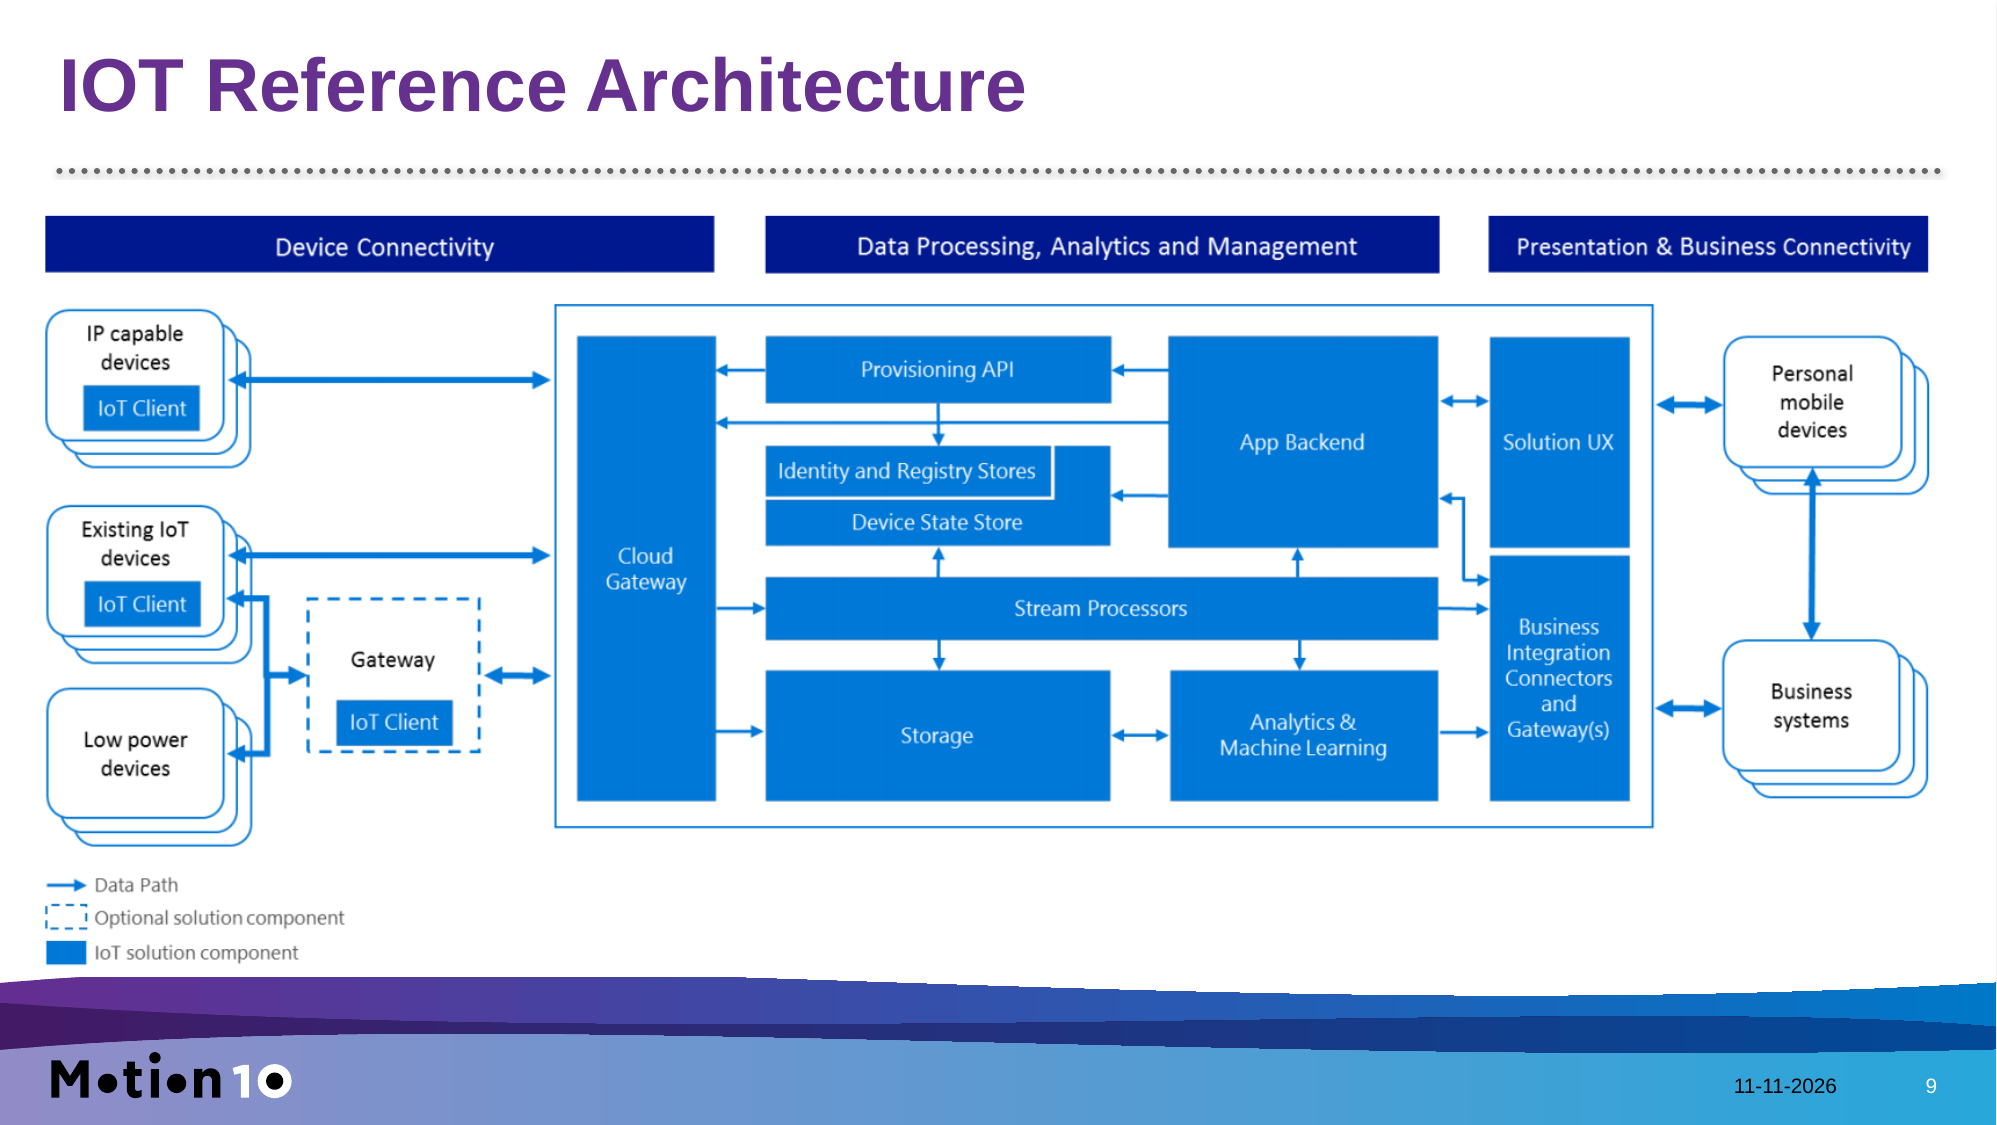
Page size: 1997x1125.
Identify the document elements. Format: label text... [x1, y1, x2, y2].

picture [27, 180, 1949, 978]
title IOT Reference Architecture [44, 7, 1938, 155]
slide_number 9 [1827, 1055, 1953, 1116]
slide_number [1385, 1055, 1827, 1116]
